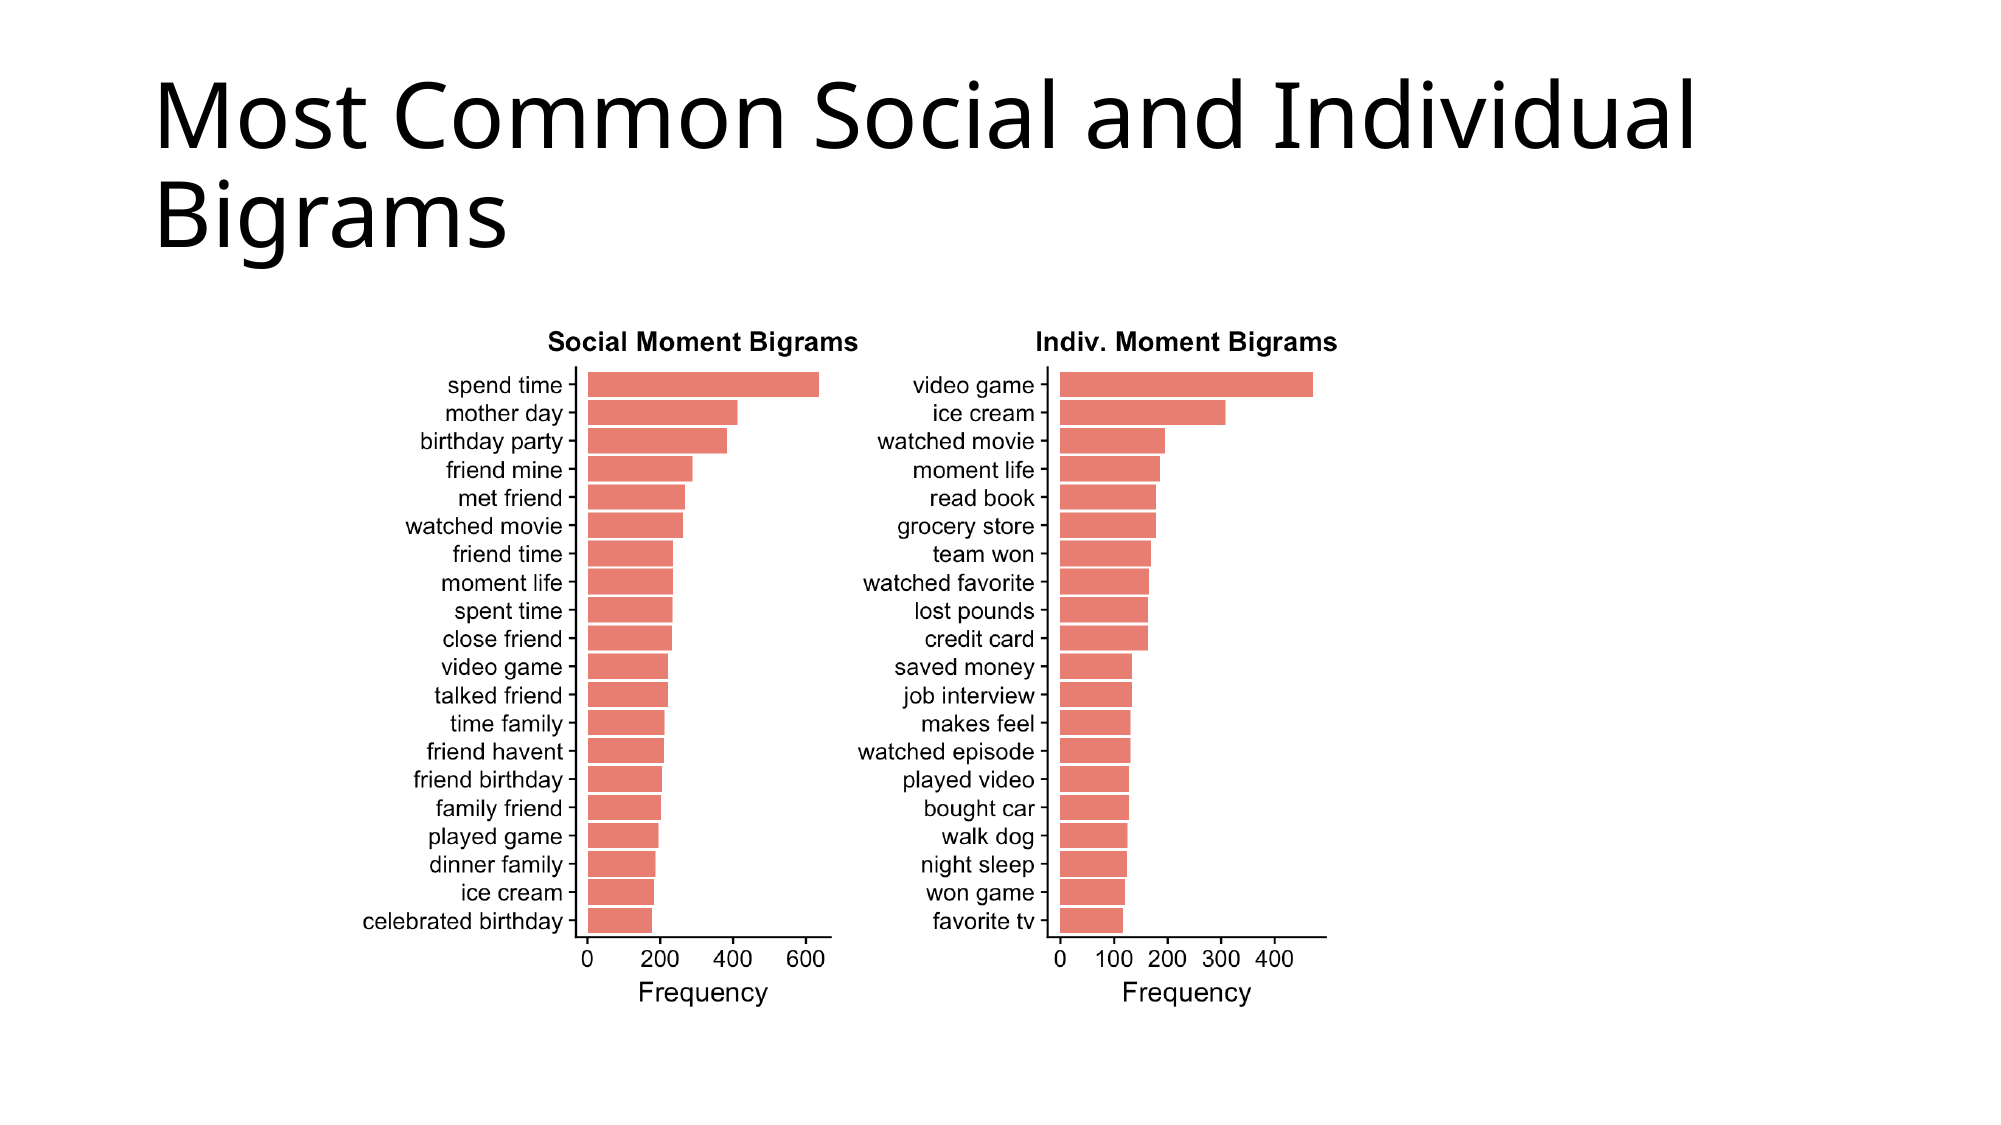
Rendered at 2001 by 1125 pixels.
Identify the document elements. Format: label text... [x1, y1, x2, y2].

picture [319, 277, 1537, 1032]
title Most Common Social and Individual Bigrams [137, 59, 1863, 278]
